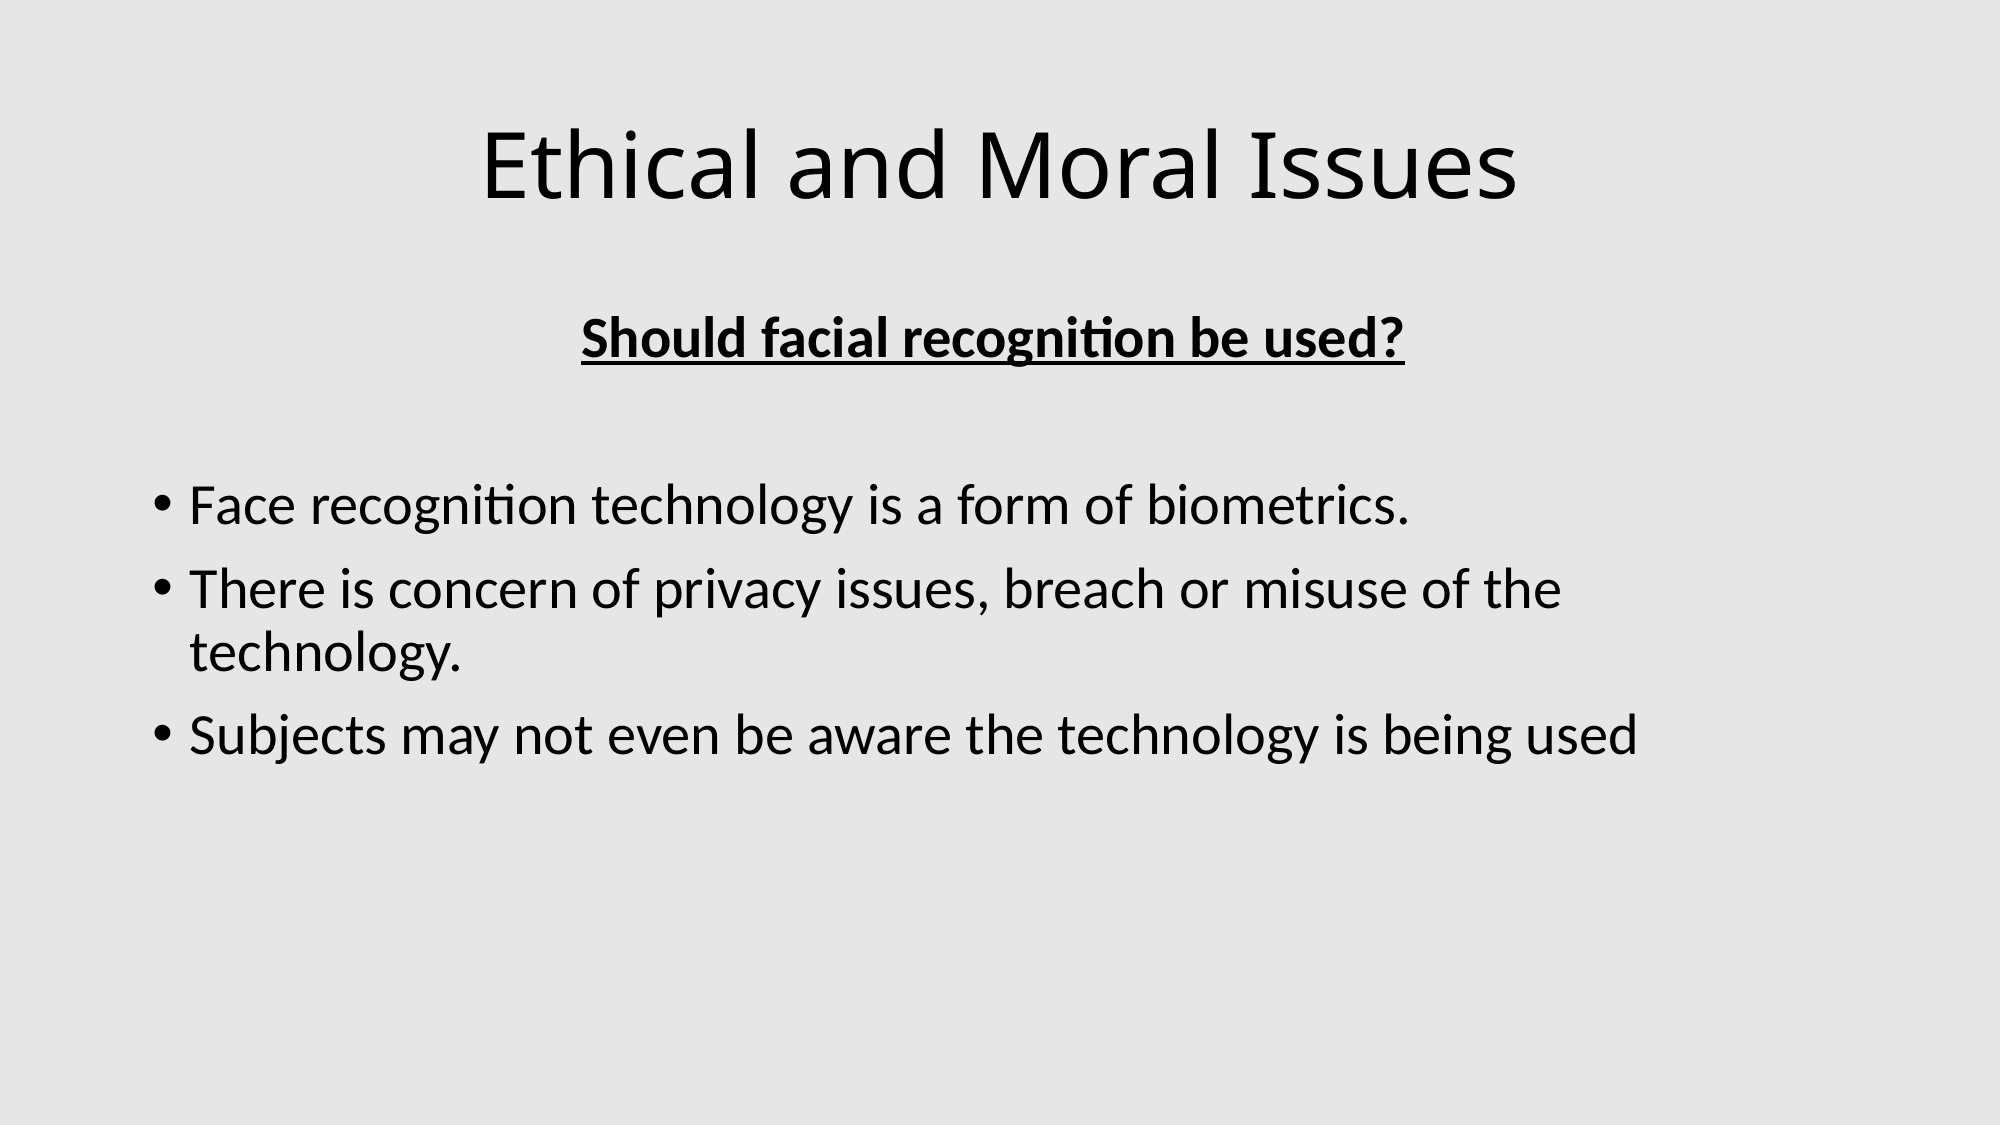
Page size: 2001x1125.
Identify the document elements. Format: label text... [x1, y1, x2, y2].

title Ethical and Moral Issues [137, 59, 1863, 278]
list Should facial recognition be used? Face recognition technology is a form of biometrics. There is concern of privacy issues, breach or misuse of the technology. Subjects may not even be aware the technology is being used [137, 299, 1863, 1014]
